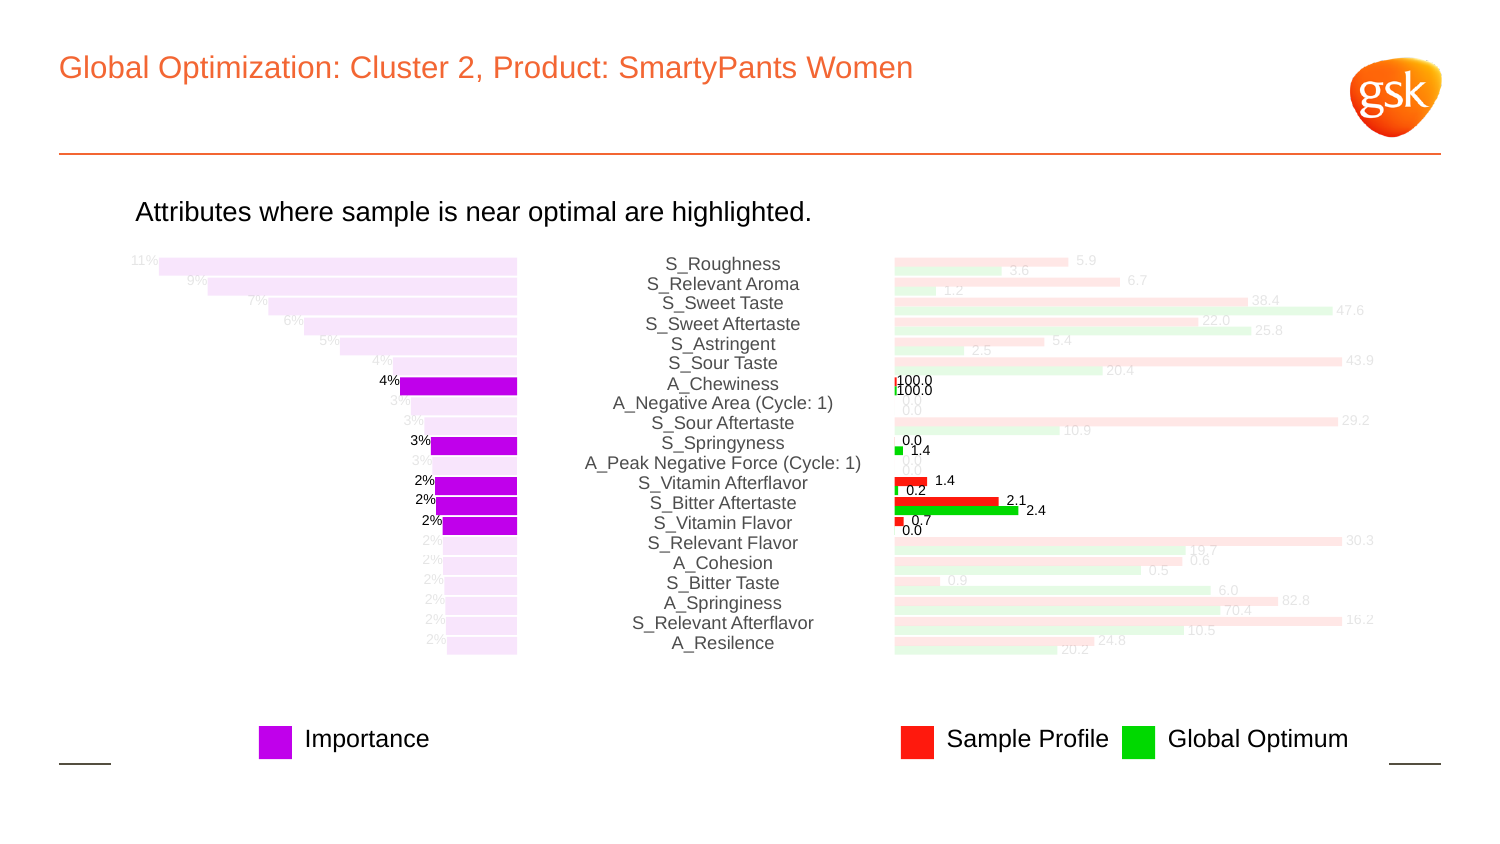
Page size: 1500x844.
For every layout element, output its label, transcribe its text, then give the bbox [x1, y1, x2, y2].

title Global Optimization: Cluster 2, Product: SmartyPants Women [58, 47, 1302, 86]
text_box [112, 194, 1388, 796]
picture [1333, 38, 1457, 157]
